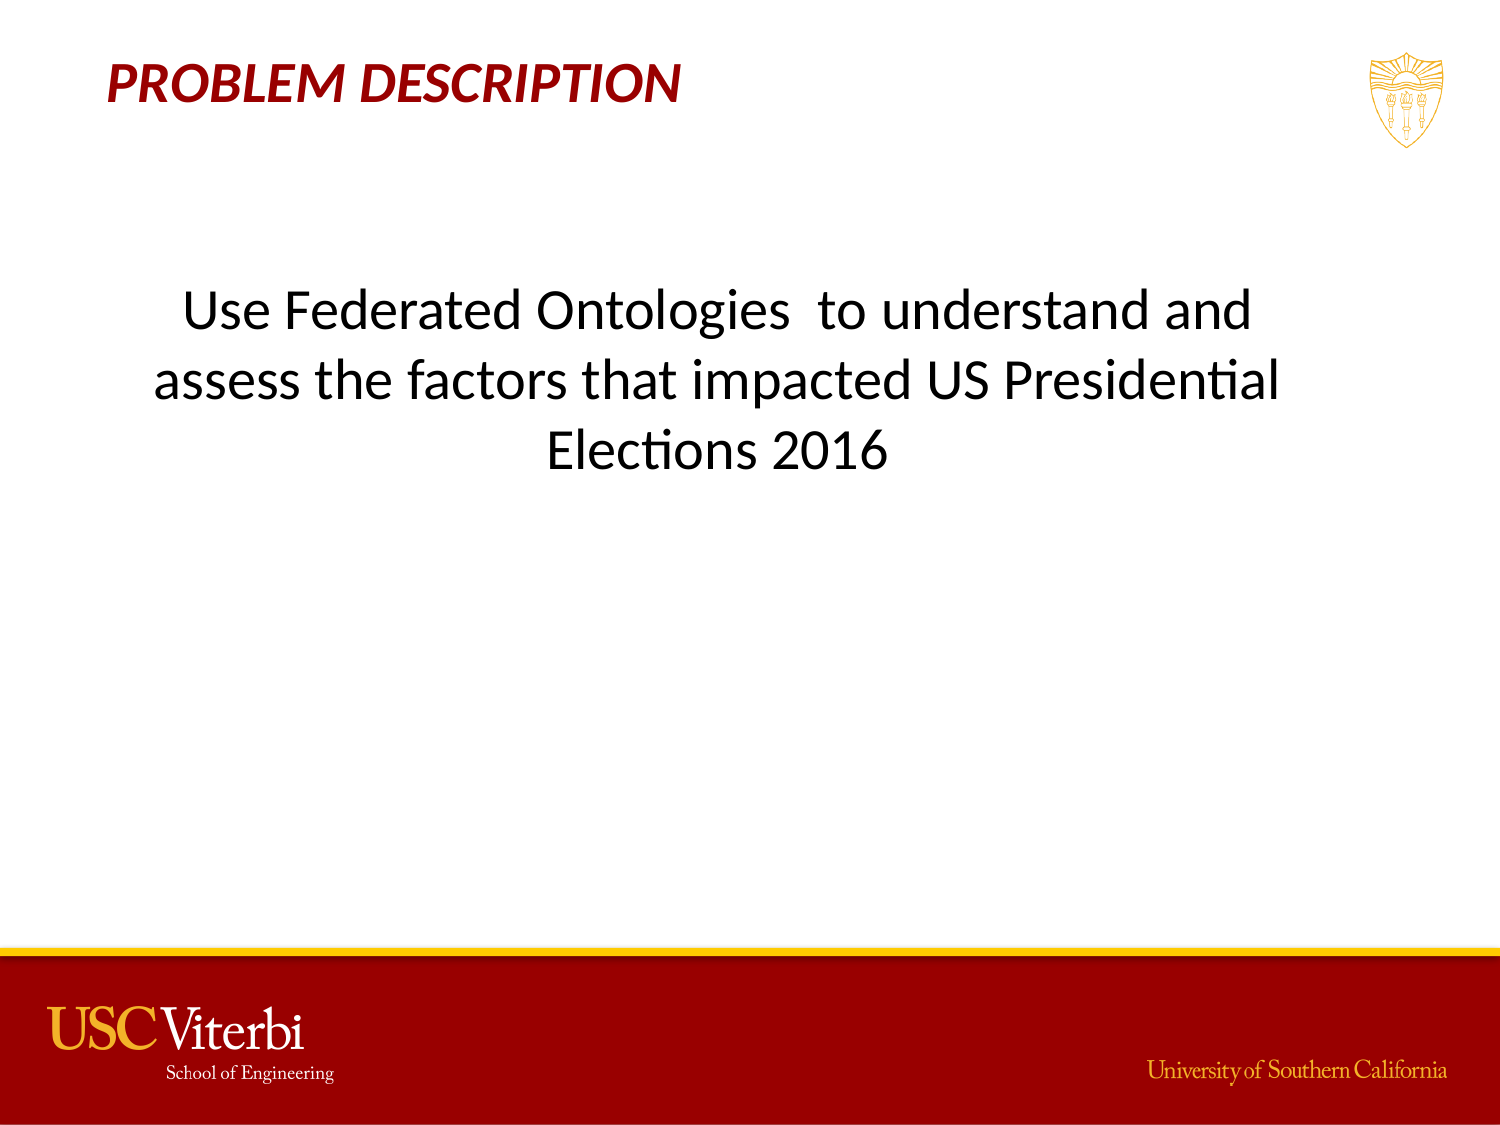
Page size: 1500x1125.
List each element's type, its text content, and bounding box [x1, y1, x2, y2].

text_box Use Federated Ontologies to understand and assess the factors that impacted US Presidential Elections 2016 [108, 263, 1327, 559]
picture [1147, 1059, 1447, 1086]
text_box PROBLEM DESCRIPTION [92, 37, 1327, 122]
picture [47, 1006, 334, 1084]
picture [1345, 39, 1468, 162]
